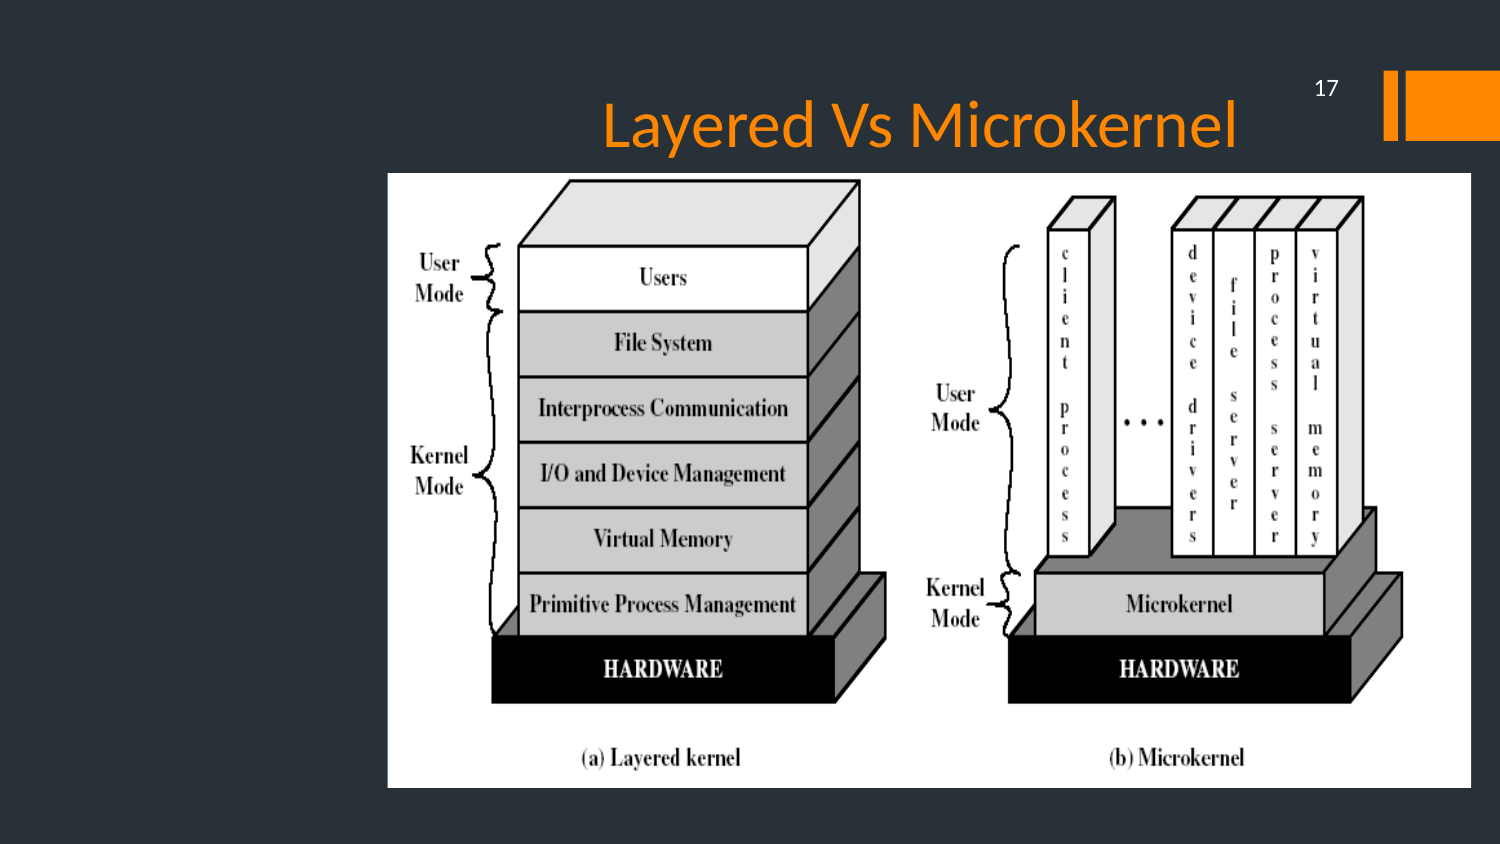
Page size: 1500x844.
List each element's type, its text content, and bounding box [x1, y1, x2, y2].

slide_number 17 [1199, 67, 1355, 105]
picture [386, 173, 1472, 788]
title Layered Vs Microkernel [587, 21, 1350, 169]
